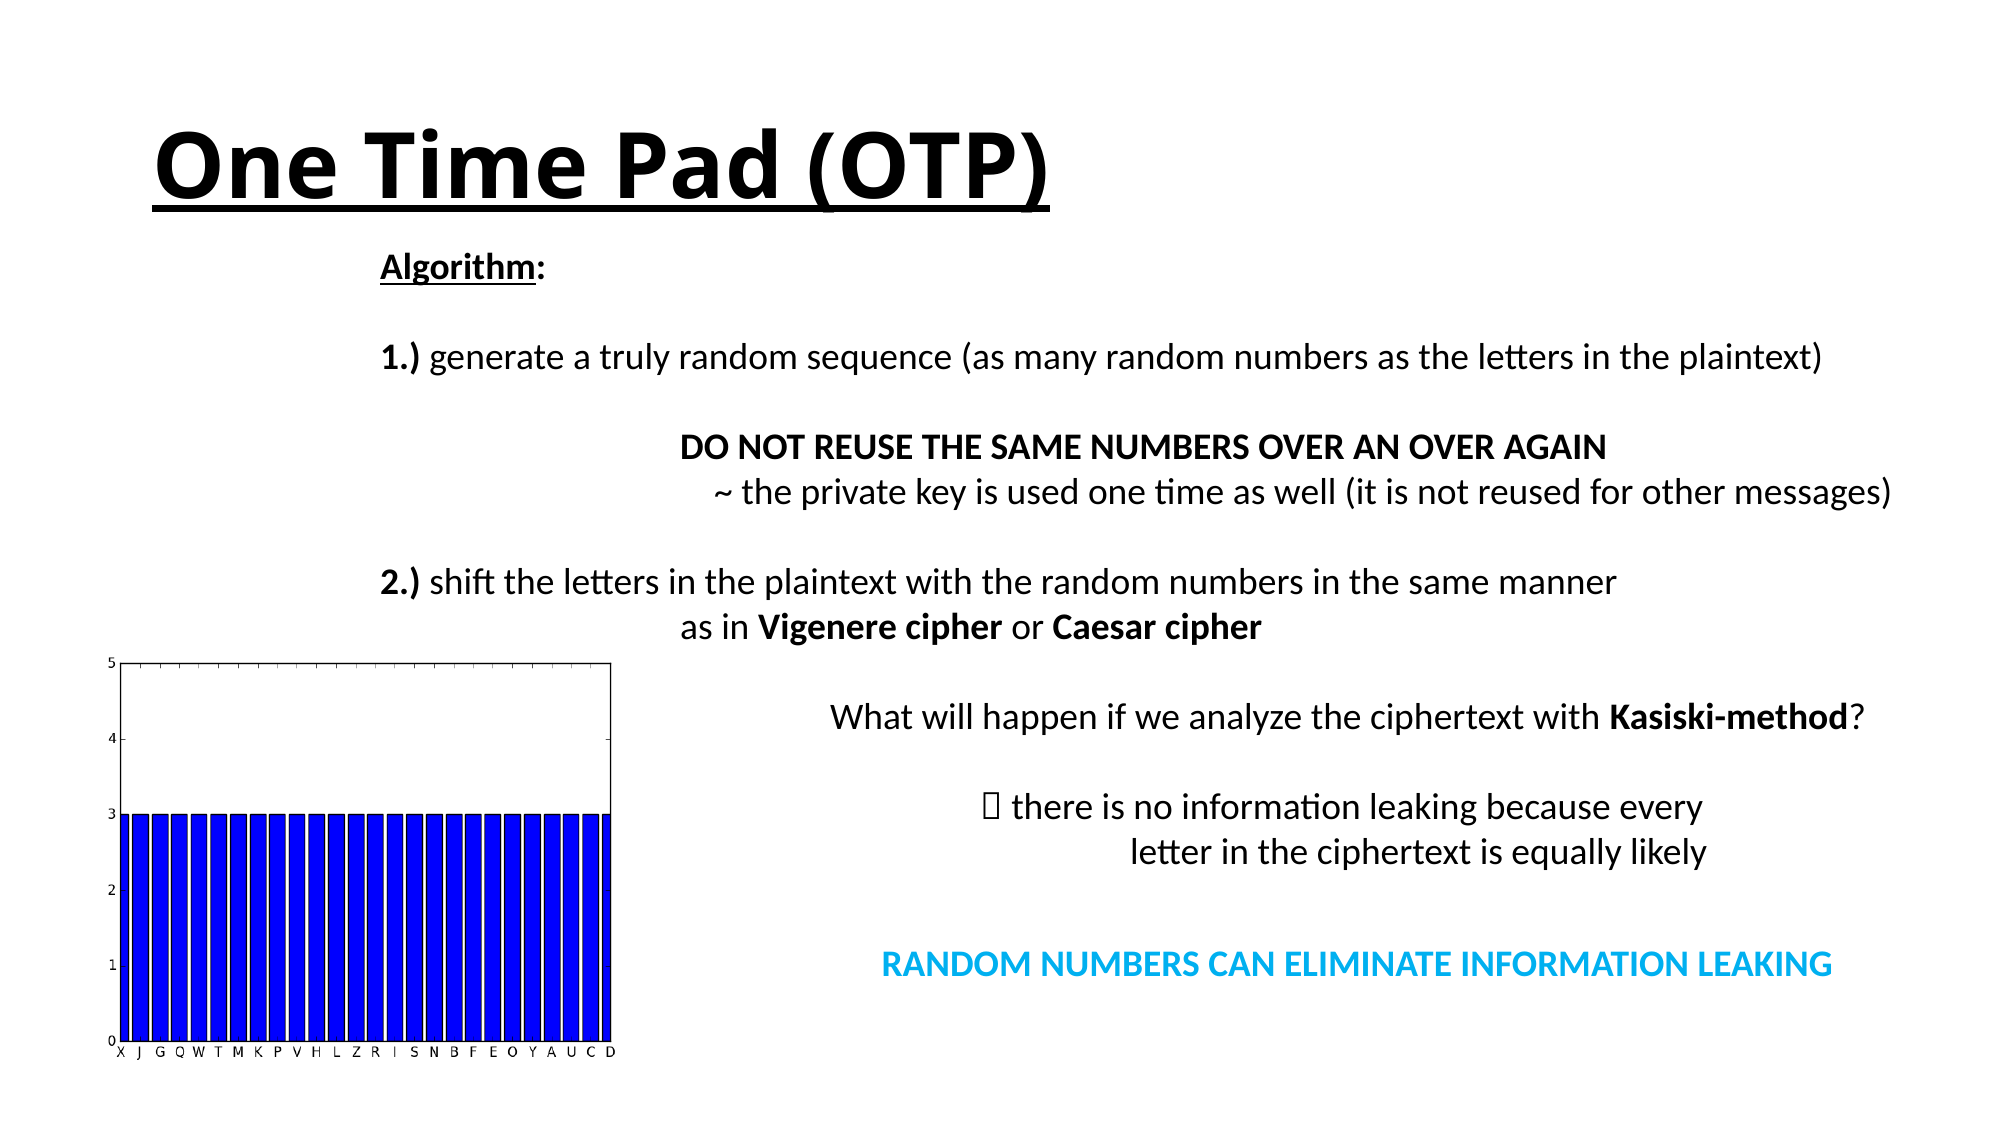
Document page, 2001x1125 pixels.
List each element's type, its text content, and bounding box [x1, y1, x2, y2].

title One Time Pad (OTP) [137, 59, 1863, 278]
picture [41, 616, 673, 1088]
text_box Algorithm: 1.) generate a truly random sequence (as many random numbers as the letters in the plaintext) DO NOT REUSE THE SAME NUMBERS OVER AN OVER AGAIN ~ the private key is used one time as well (it is not reused for other messages) 2.) shift the letters in the plaintext with the random numbers in the same manner as in Vigenere cipher or Caesar cipher What will happen if we analyze the ciphertext with Kasiski-method?  there is no information leaking because every letter in the ciphertext is equally likely [365, 235, 1918, 925]
text_box RANDOM NUMBERS CAN ELIMINATE INFORMATION LEAKING [866, 931, 1858, 992]
